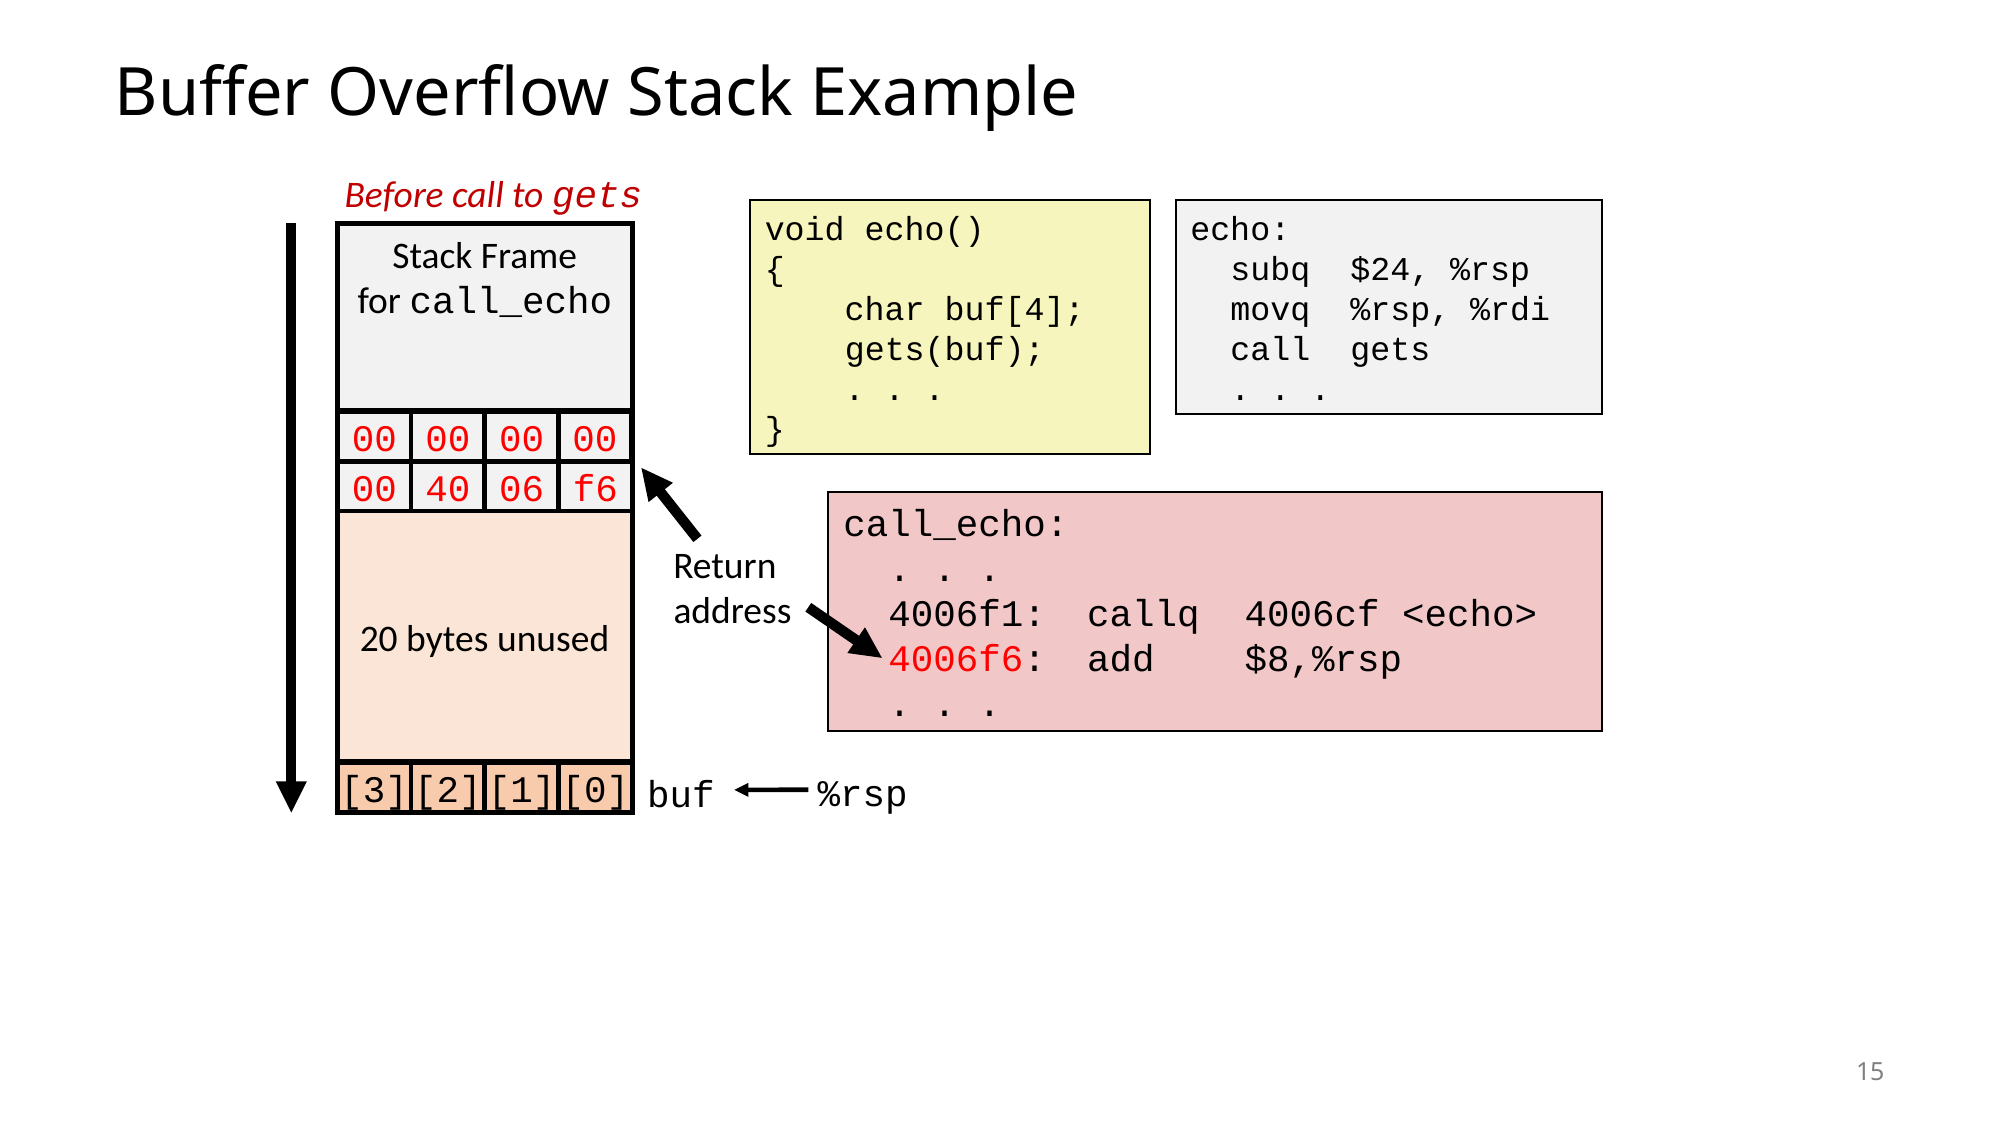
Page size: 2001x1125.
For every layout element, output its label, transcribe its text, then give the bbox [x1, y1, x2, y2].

text_box [734, 783, 802, 797]
text_box [0] [558, 762, 632, 813]
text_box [641, 467, 698, 539]
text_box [337, 411, 632, 462]
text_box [337, 461, 633, 512]
text_box Before call to gets [329, 162, 657, 223]
text_box call_echo: . . . 4006f1: callq 4006cf <echo> 4006f6: add $8,%rsp . . . [828, 491, 1603, 732]
slide_number 15 [1749, 1042, 1900, 1103]
text_box echo: subq $24, %rsp movq %rsp, %rdi call gets . . . [1175, 199, 1603, 415]
text_box [2] [411, 762, 484, 813]
text_box buf [632, 762, 730, 823]
title Buffer Overflow Stack Example [99, 37, 1900, 150]
text_box void echo() { char buf[4]; gets(buf); . . . } [750, 199, 1150, 454]
text_box Return address [658, 533, 807, 639]
text_box Stack Frame for call_echo [337, 223, 633, 409]
text_box %rsp [802, 761, 923, 822]
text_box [808, 607, 882, 658]
text_box [1] [484, 762, 558, 813]
text_box [3] [337, 762, 411, 813]
text_box 20 bytes unused [337, 513, 633, 762]
